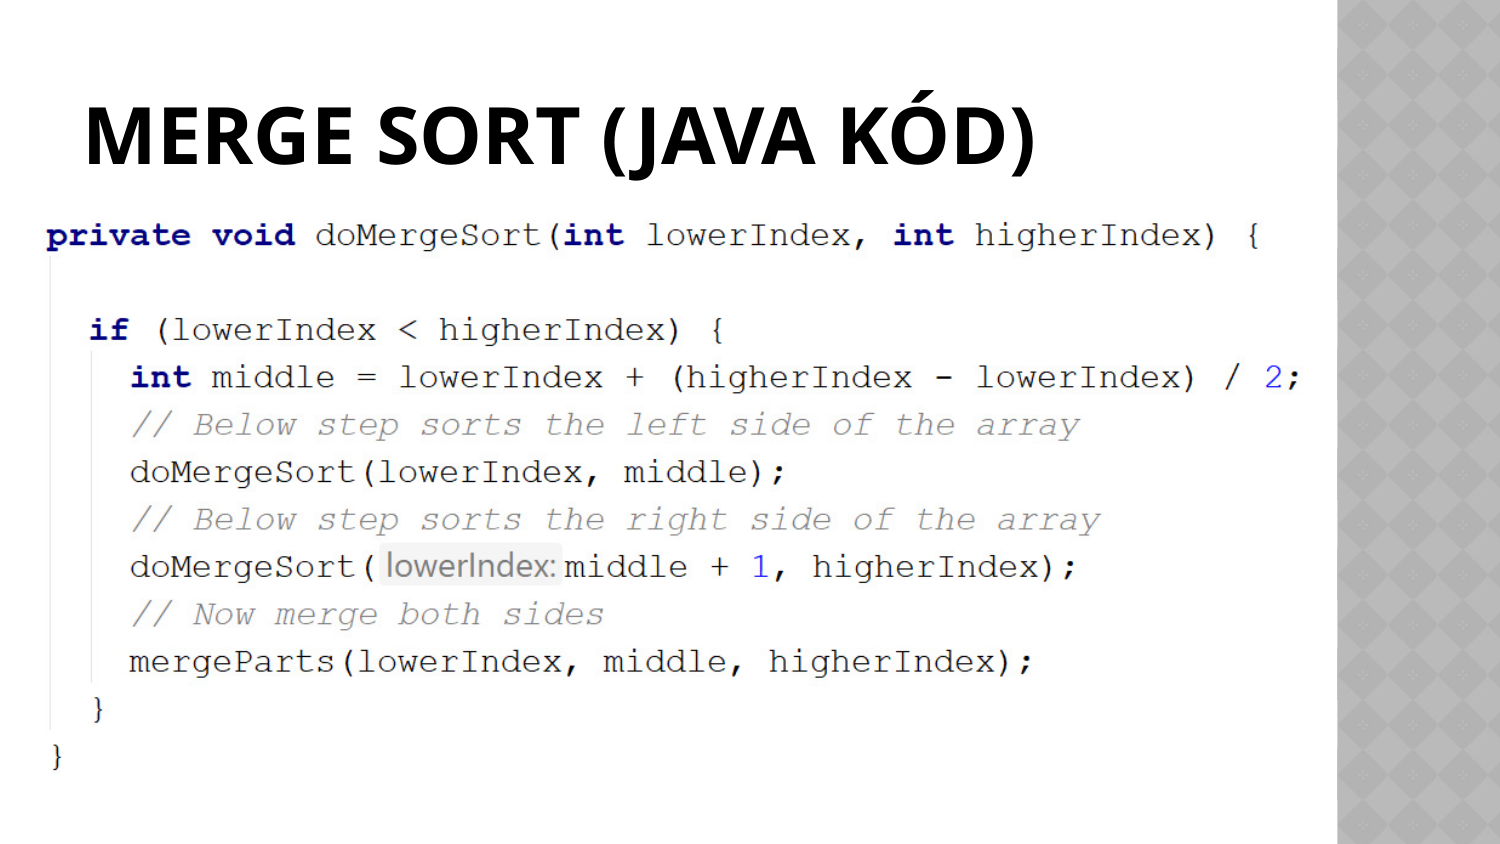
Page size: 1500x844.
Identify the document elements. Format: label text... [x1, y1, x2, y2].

title Merge sort (java kód) [75, 39, 1263, 180]
picture [22, 210, 1306, 786]
